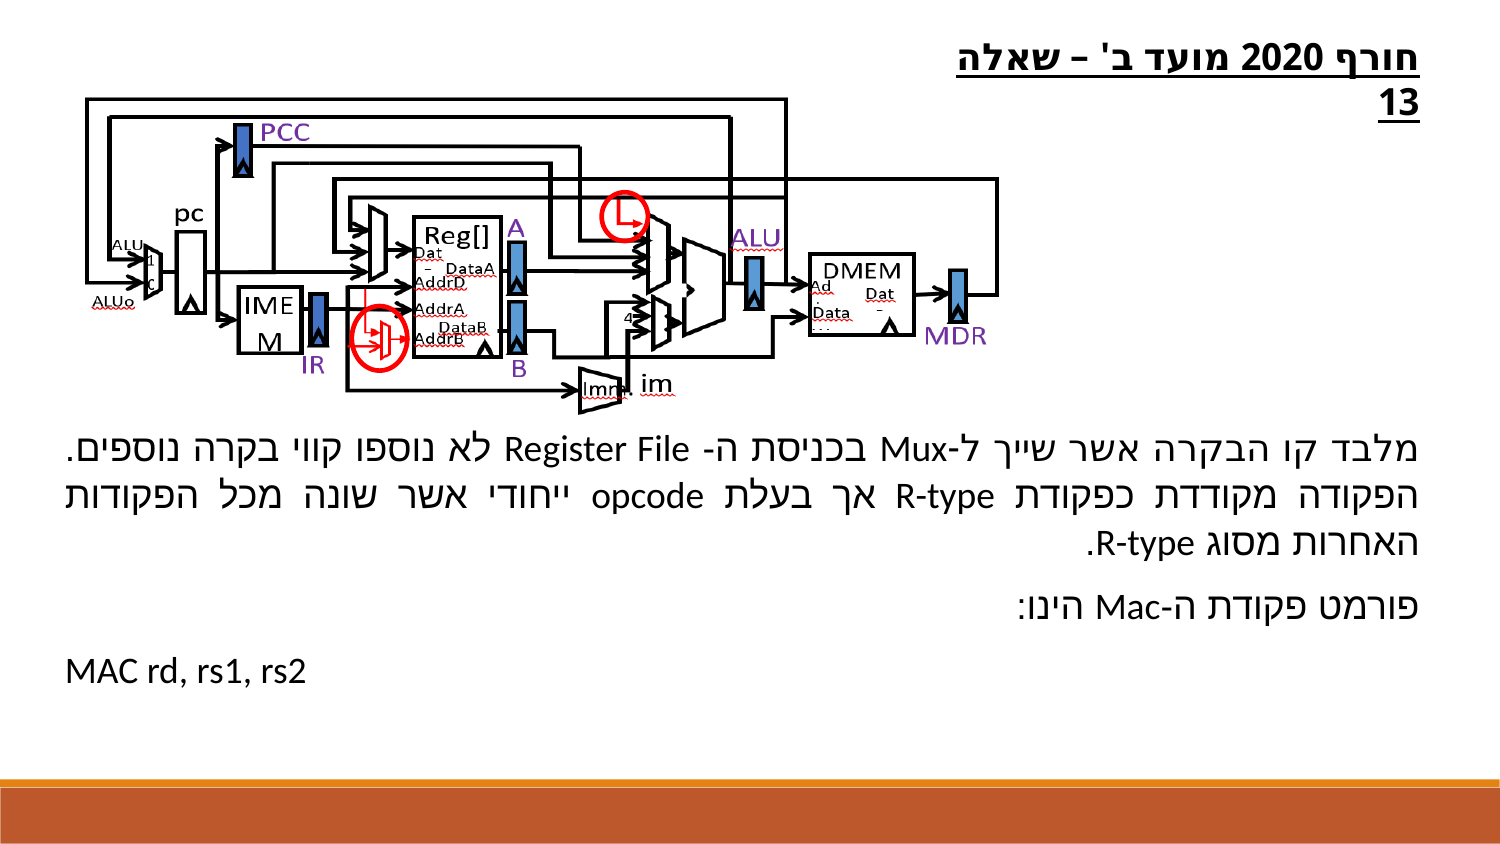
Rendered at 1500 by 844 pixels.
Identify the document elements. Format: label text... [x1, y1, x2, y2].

text_box חורף 2020 מועד ב' – שאלה 13 [897, 25, 1435, 130]
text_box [49, 85, 1013, 424]
